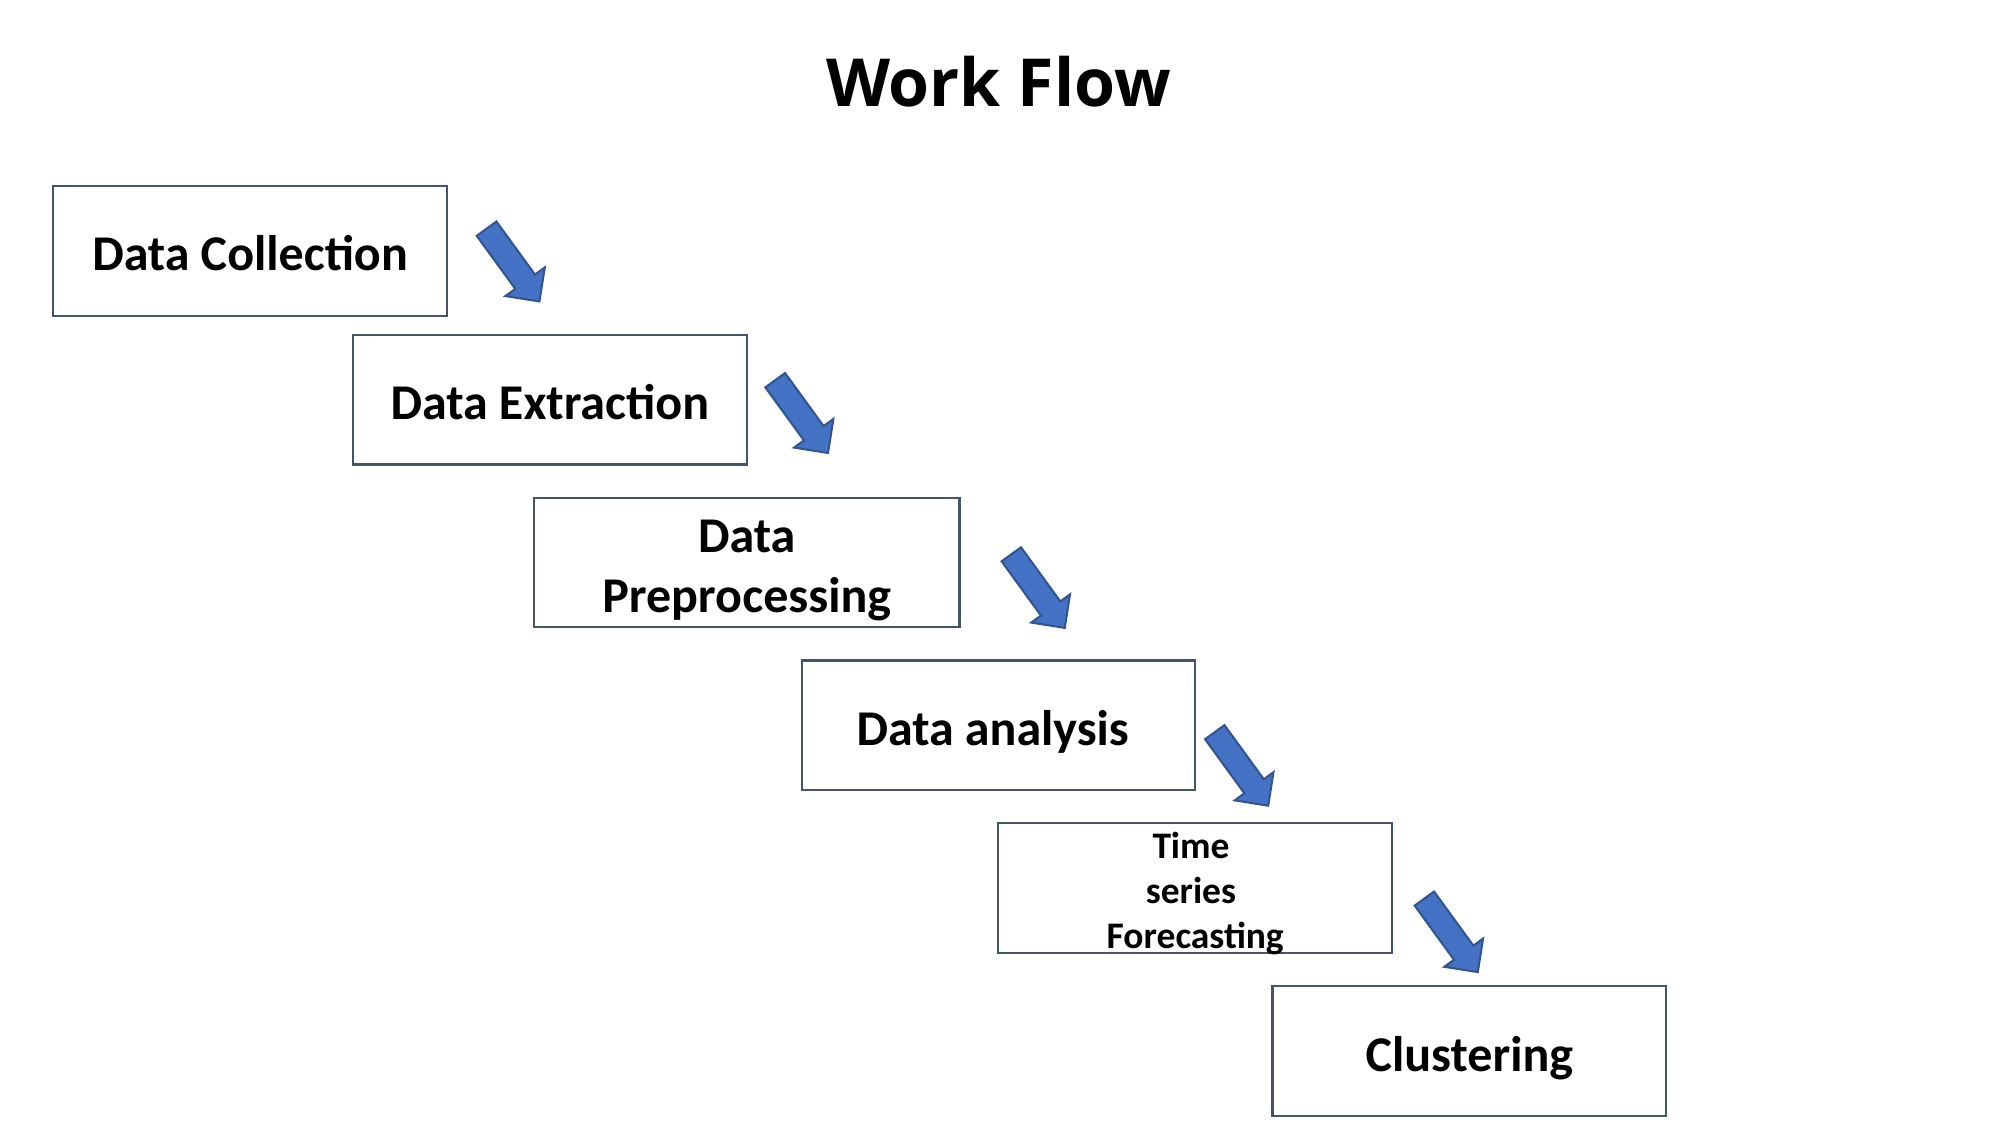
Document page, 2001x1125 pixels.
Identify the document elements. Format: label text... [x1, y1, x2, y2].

text_box Clustering [1271, 985, 1667, 1117]
text_box Data Collection [52, 185, 448, 317]
text_box Work Flow [785, 42, 1212, 172]
text_box [1413, 890, 1485, 974]
text_box [763, 371, 835, 455]
text_box [475, 220, 547, 303]
text_box [1000, 545, 1072, 630]
text_box Data Preprocessing [533, 497, 961, 628]
text_box [1203, 723, 1275, 807]
text_box Data Extraction [352, 334, 748, 466]
text_box Data analysis [801, 659, 1196, 791]
text_box Time series Forecasting [997, 822, 1393, 954]
